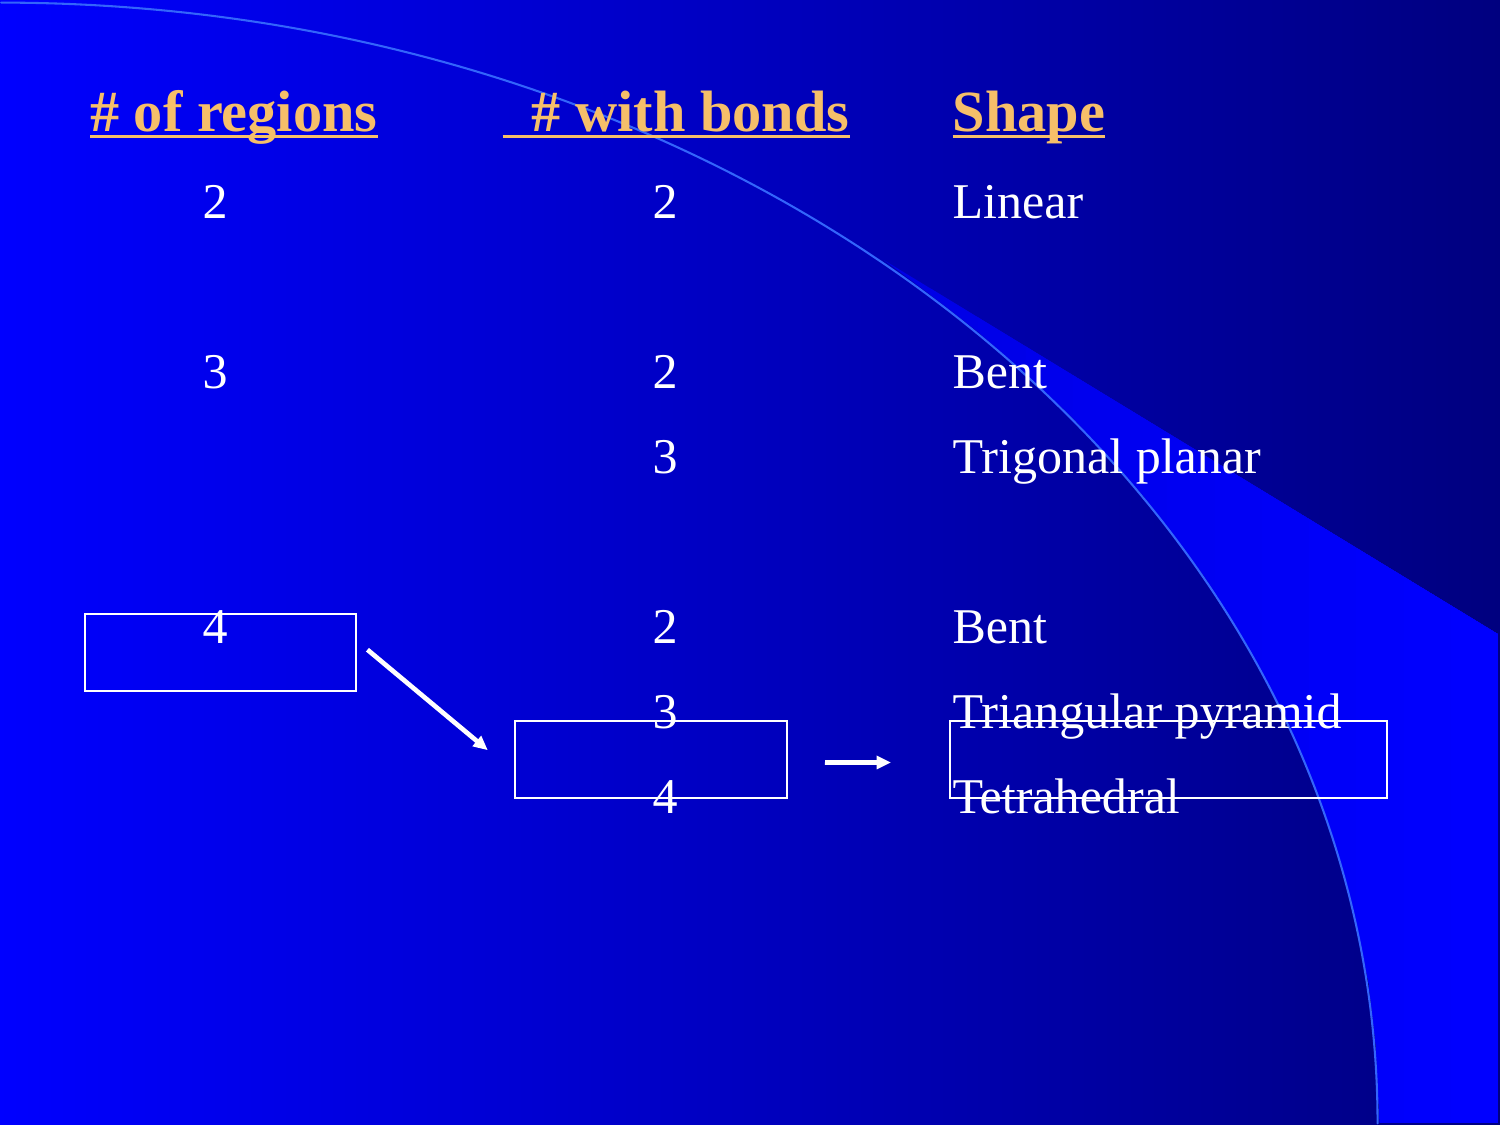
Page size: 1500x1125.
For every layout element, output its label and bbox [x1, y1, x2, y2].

text_box [38, 65, 1431, 831]
